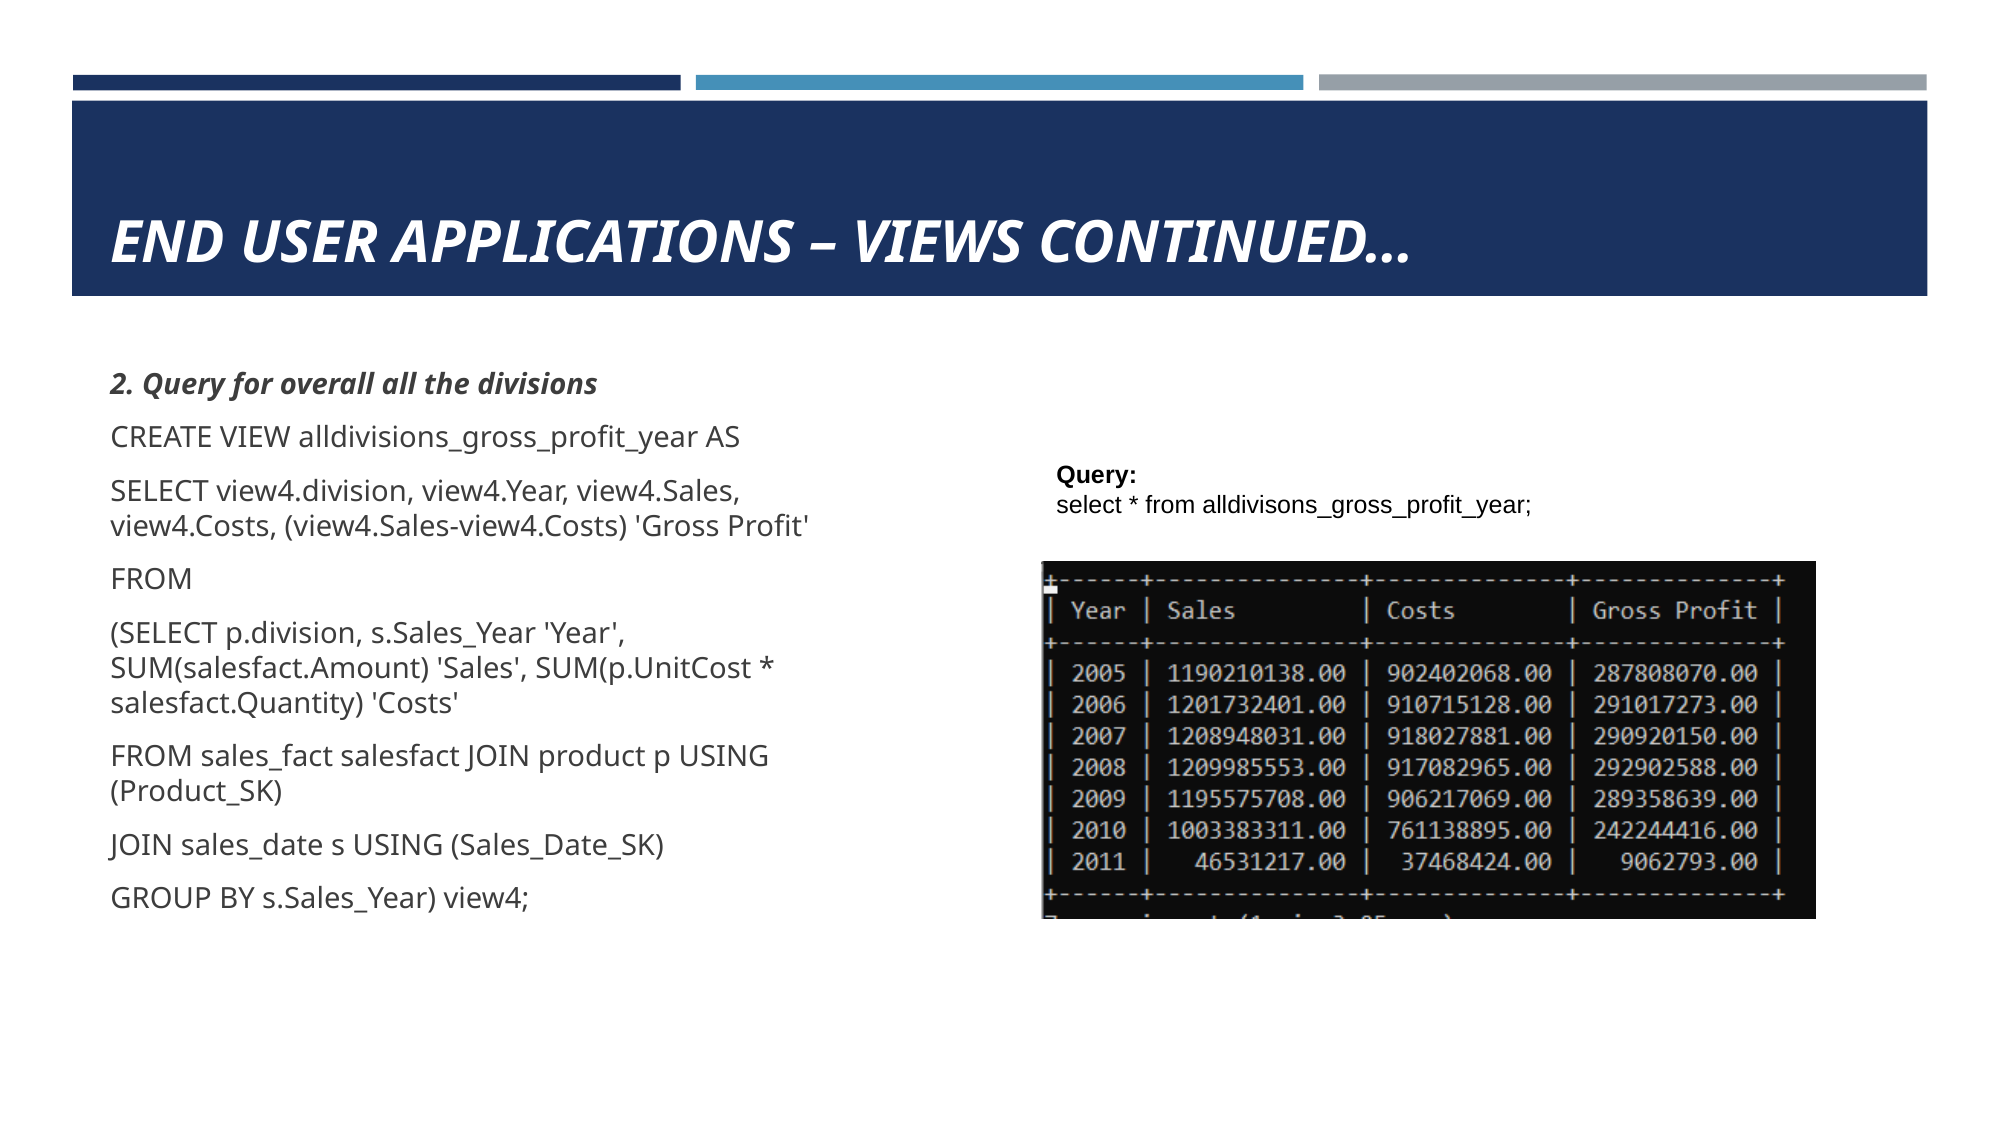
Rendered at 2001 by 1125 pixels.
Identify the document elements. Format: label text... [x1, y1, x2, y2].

text_box Query: select * from alldivisons_gross_profit_year; [1041, 450, 1686, 561]
picture [1041, 561, 1816, 919]
list 2. Query for overall all the divisions CREATE VIEW alldivisions_gross_profit_year AS SELECT view4.division, view4.Year, view4.Sales, view4.Costs, (view4.Sales-view4.Costs) 'Gross Profit' FROM (SELECT p.division, s.Sales_Year 'Year', SUM(salesfact.Amount) 'Sales', SUM(p.UnitCost * salesfact.Quantity) 'Costs' FROM sales_fact salesfact JOIN product p USING (Product_SK) JOIN sales_date s USING (Sales_Date_SK) GROUP BY s.Sales_Year) view4; [95, 357, 862, 962]
title END USER APPLICATIONS – VIEWS CONTINUED… [95, 115, 1905, 282]
